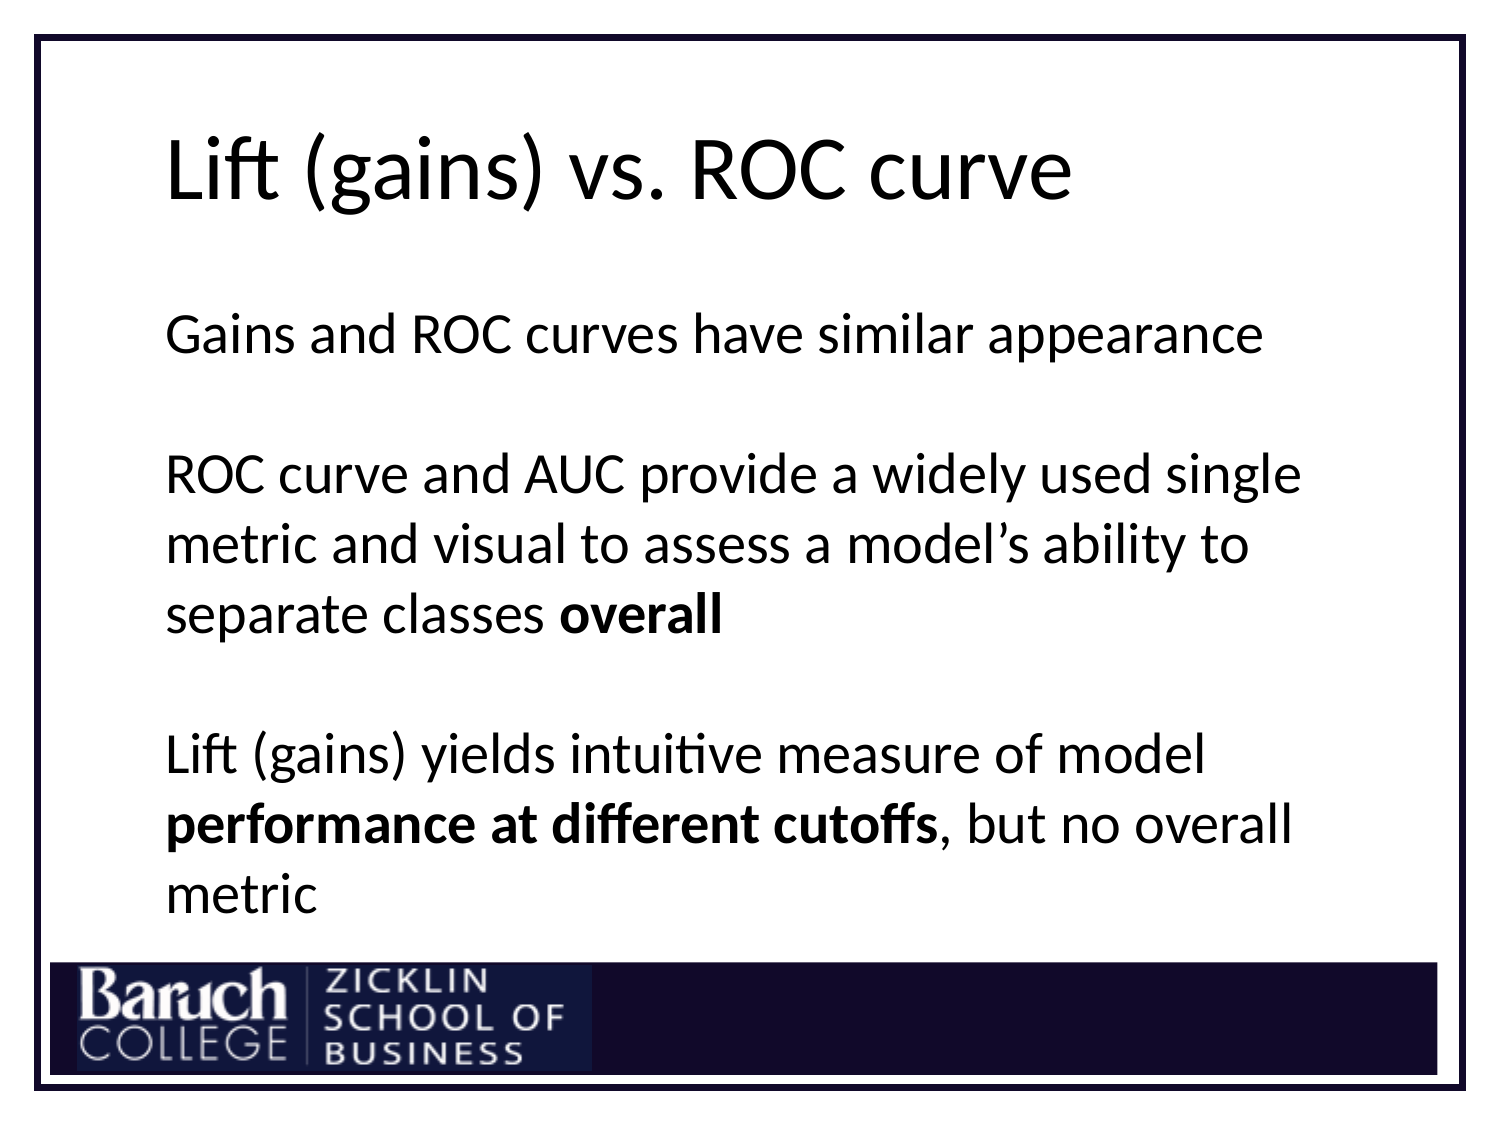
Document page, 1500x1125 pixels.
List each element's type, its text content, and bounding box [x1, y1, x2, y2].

title Lift (gains) vs. ROC curve [150, 45, 1425, 233]
list Gains and ROC curves have similar appearance ROC curve and AUC provide a widely used single metric and visual to assess a model’s ability to separate classes overall Lift (gains) yields intuitive measure of model performance at different cutoffs, but no overall metric [150, 287, 1425, 988]
picture [77, 965, 592, 1071]
